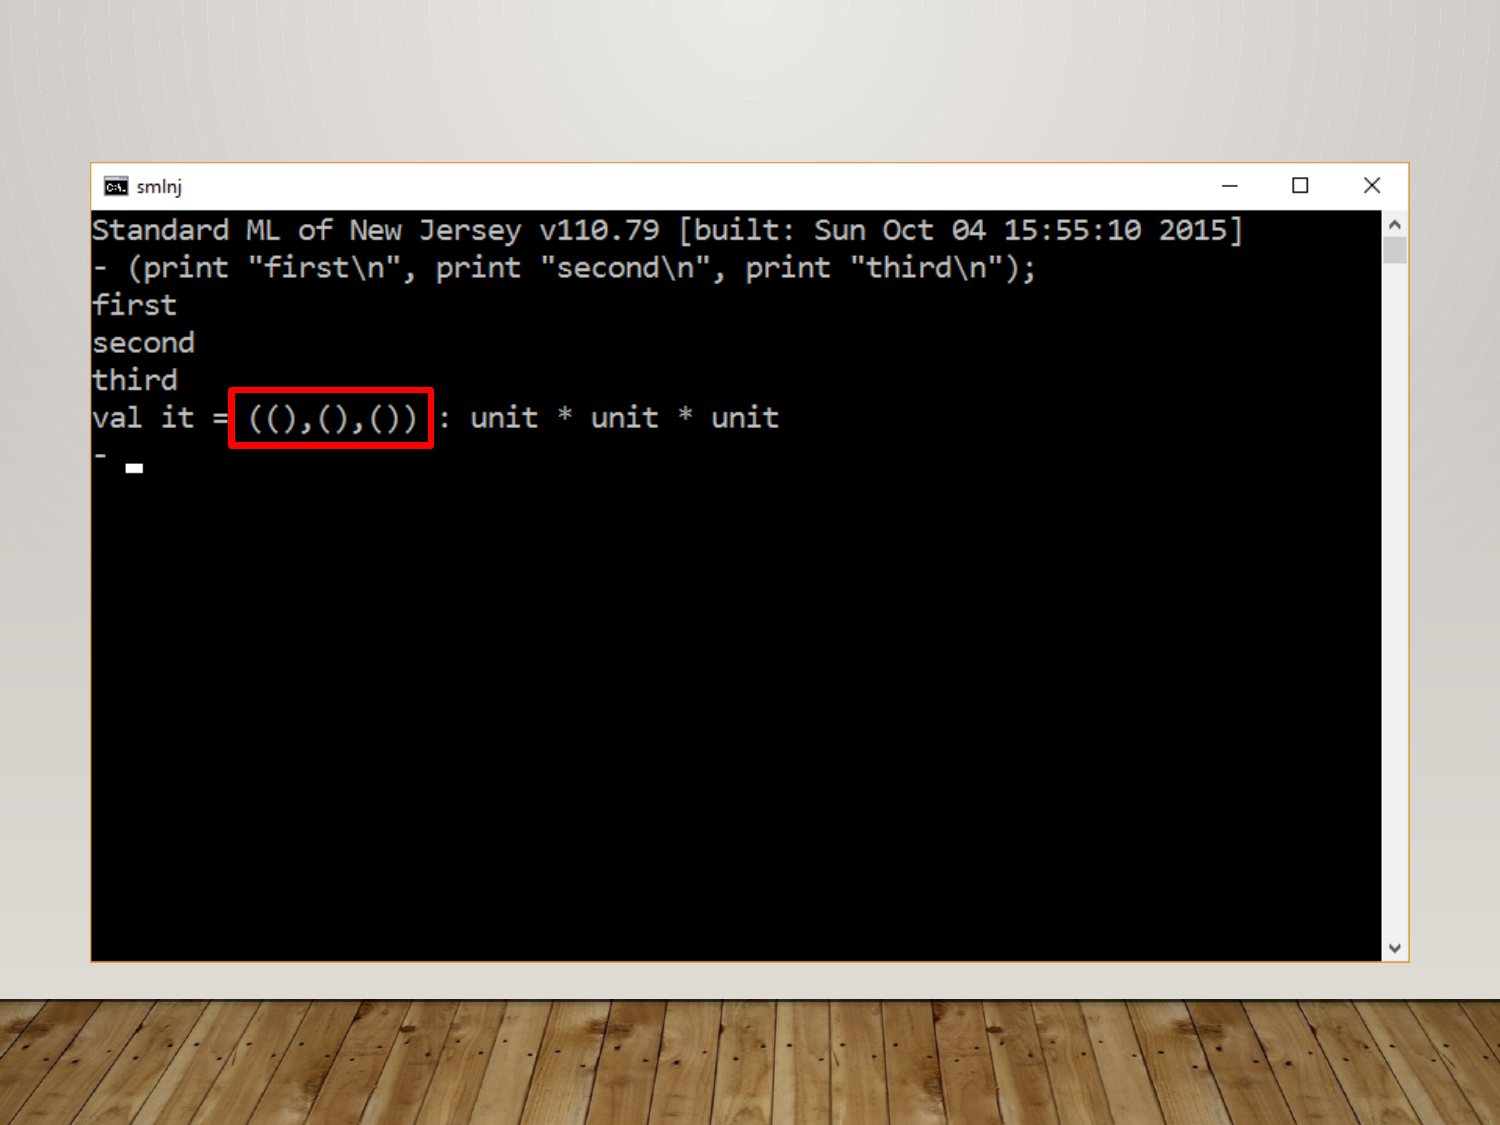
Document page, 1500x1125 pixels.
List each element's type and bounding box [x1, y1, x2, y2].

picture [0, 999, 1500, 1125]
picture [90, 162, 1410, 963]
